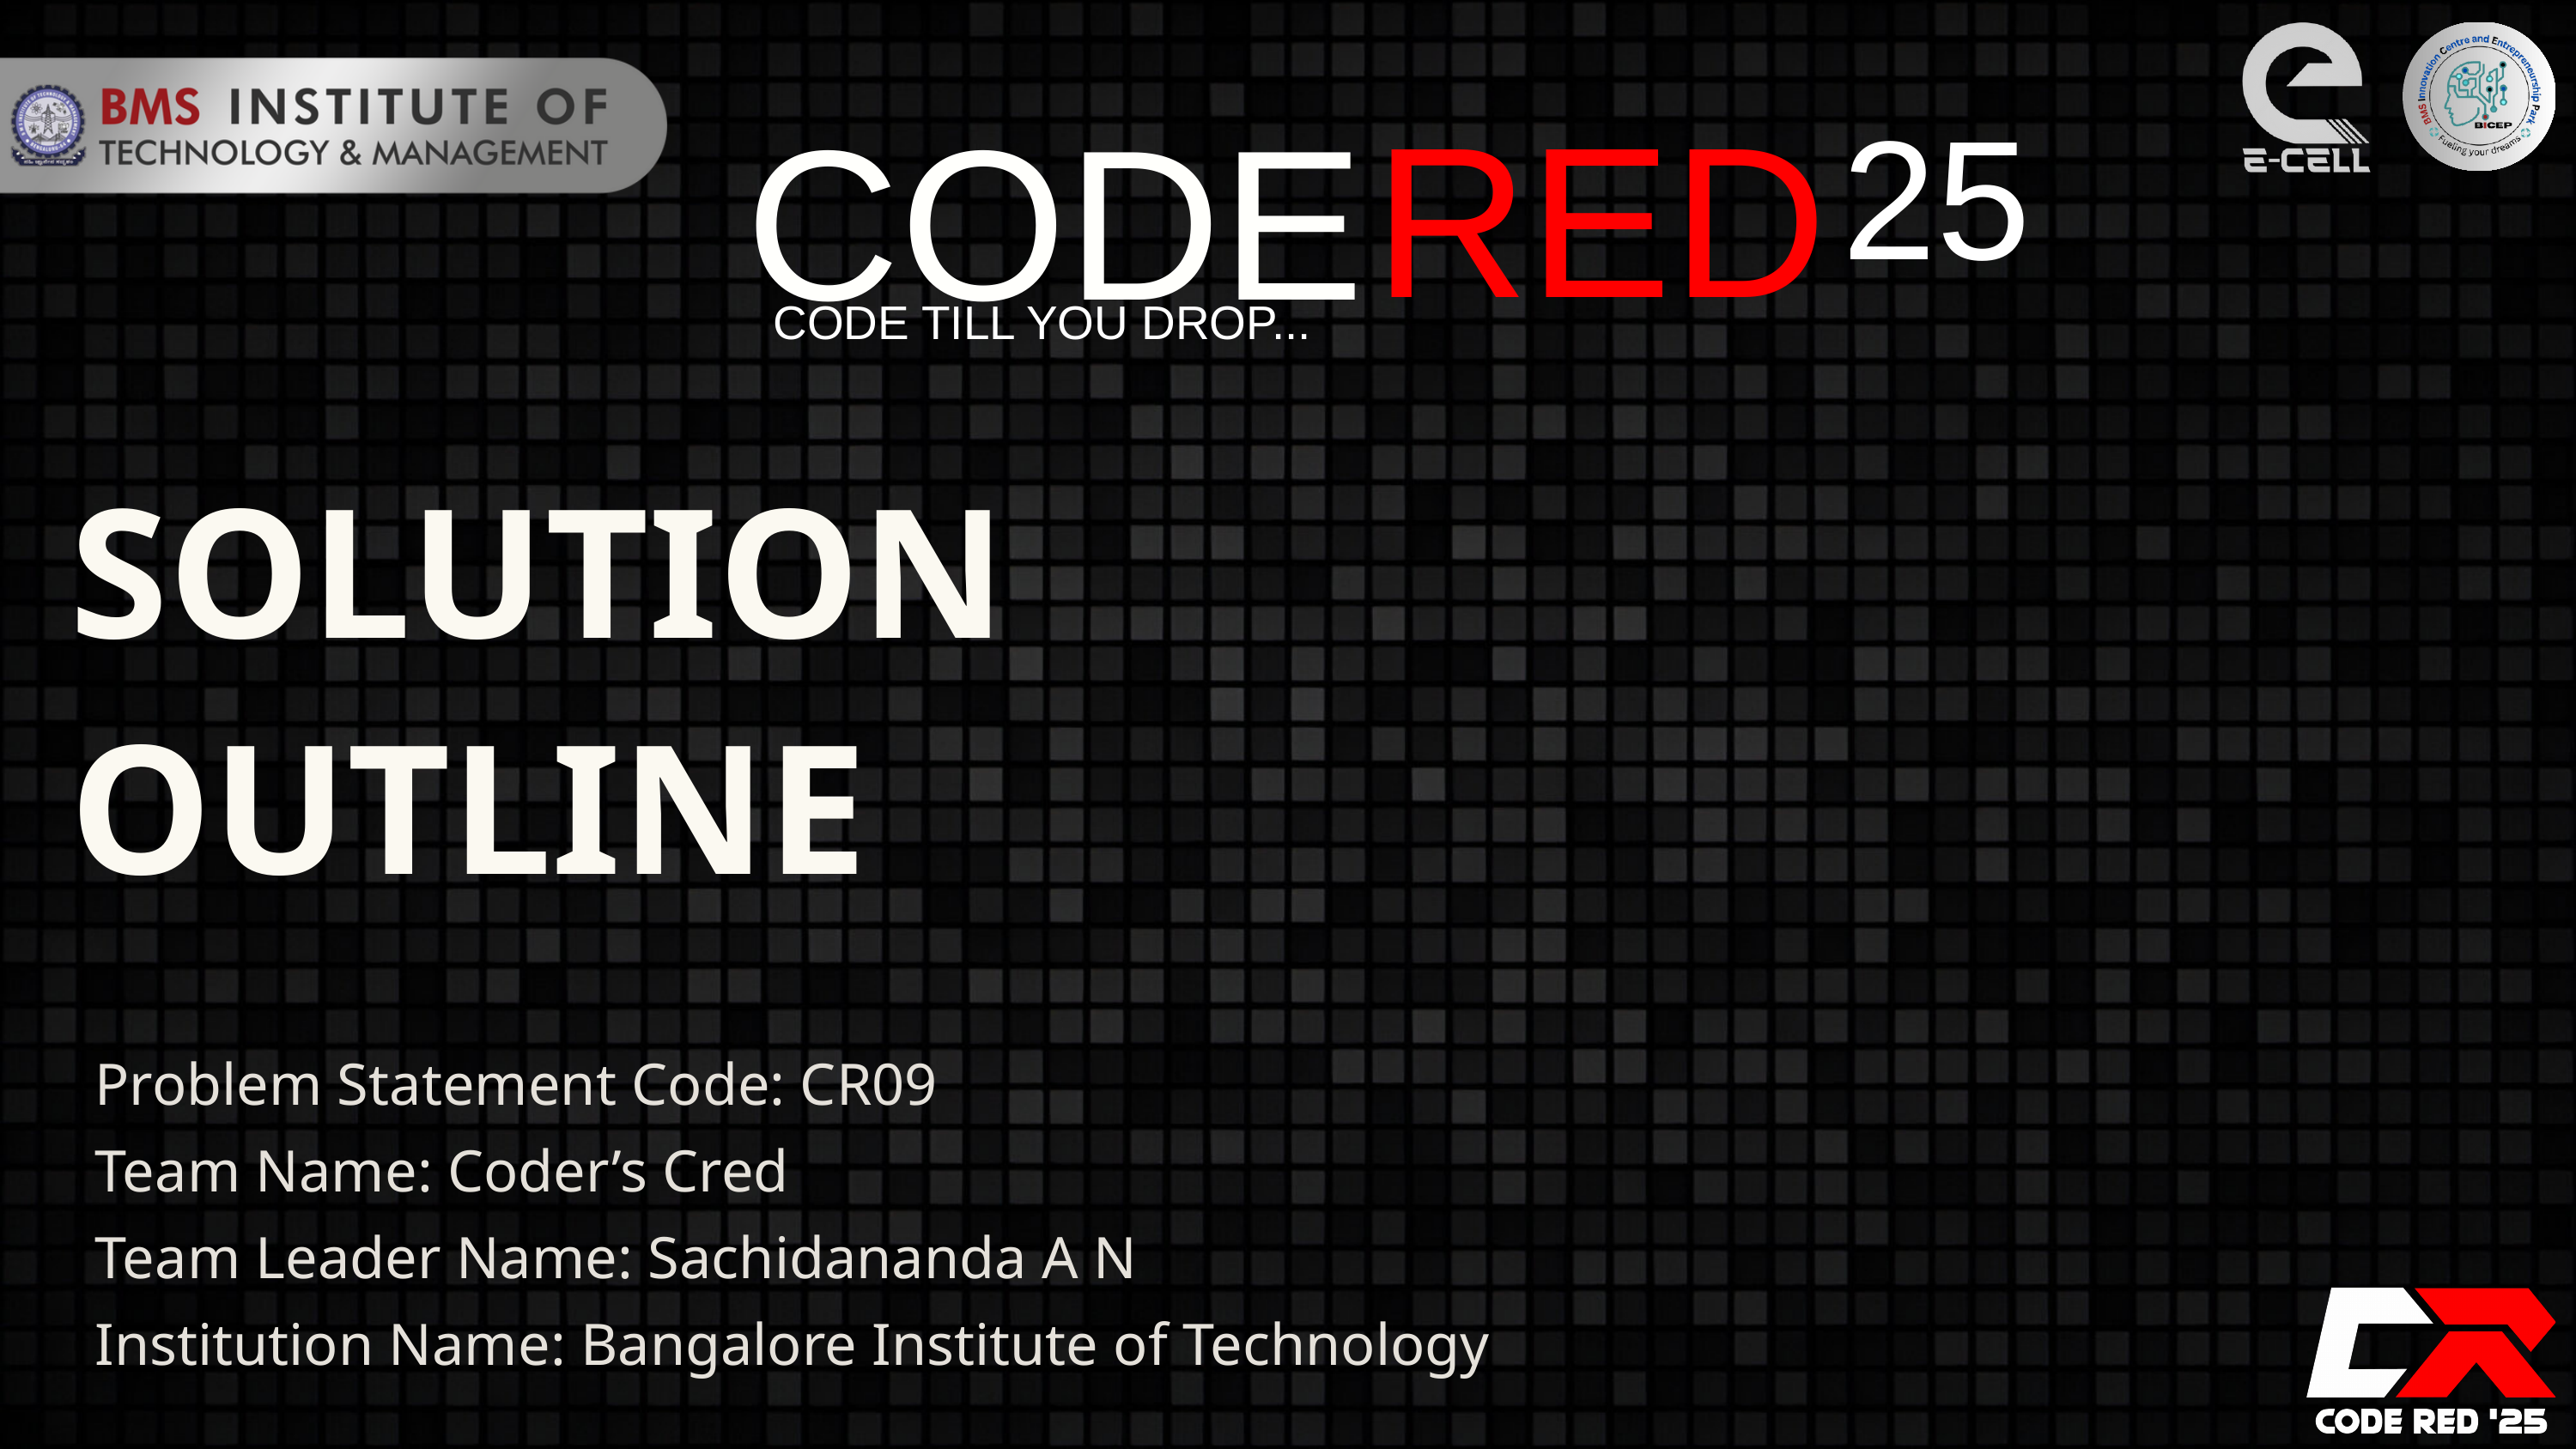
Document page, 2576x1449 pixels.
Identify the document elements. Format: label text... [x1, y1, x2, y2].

text_box [0, 41, 683, 210]
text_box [2402, 0, 2556, 172]
text_box [0, 0, 2576, 1449]
text_box CODE [729, 0, 1315, 343]
text_box [2232, 16, 2380, 177]
text_box Team Name: Coder’s Cred [94, 1118, 874, 1194]
text_box Institution Name: Bangalore Institute of Technology [94, 1281, 1625, 1378]
text_box Team Leader Name: Sachidananda A N [94, 1194, 1247, 1281]
text_box CODE [1342, 340, 1382, 343]
text_box Problem Statement Code: CR09 [94, 1021, 1107, 1118]
text_box SOLUTION OUTLINE [70, 438, 1678, 911]
text_box [2306, 1288, 2556, 1434]
text_box CODE TILL YOU DROP... [743, 270, 1342, 349]
text_box RED [1315, 0, 1886, 340]
text_box 25 [1743, 9, 2129, 294]
